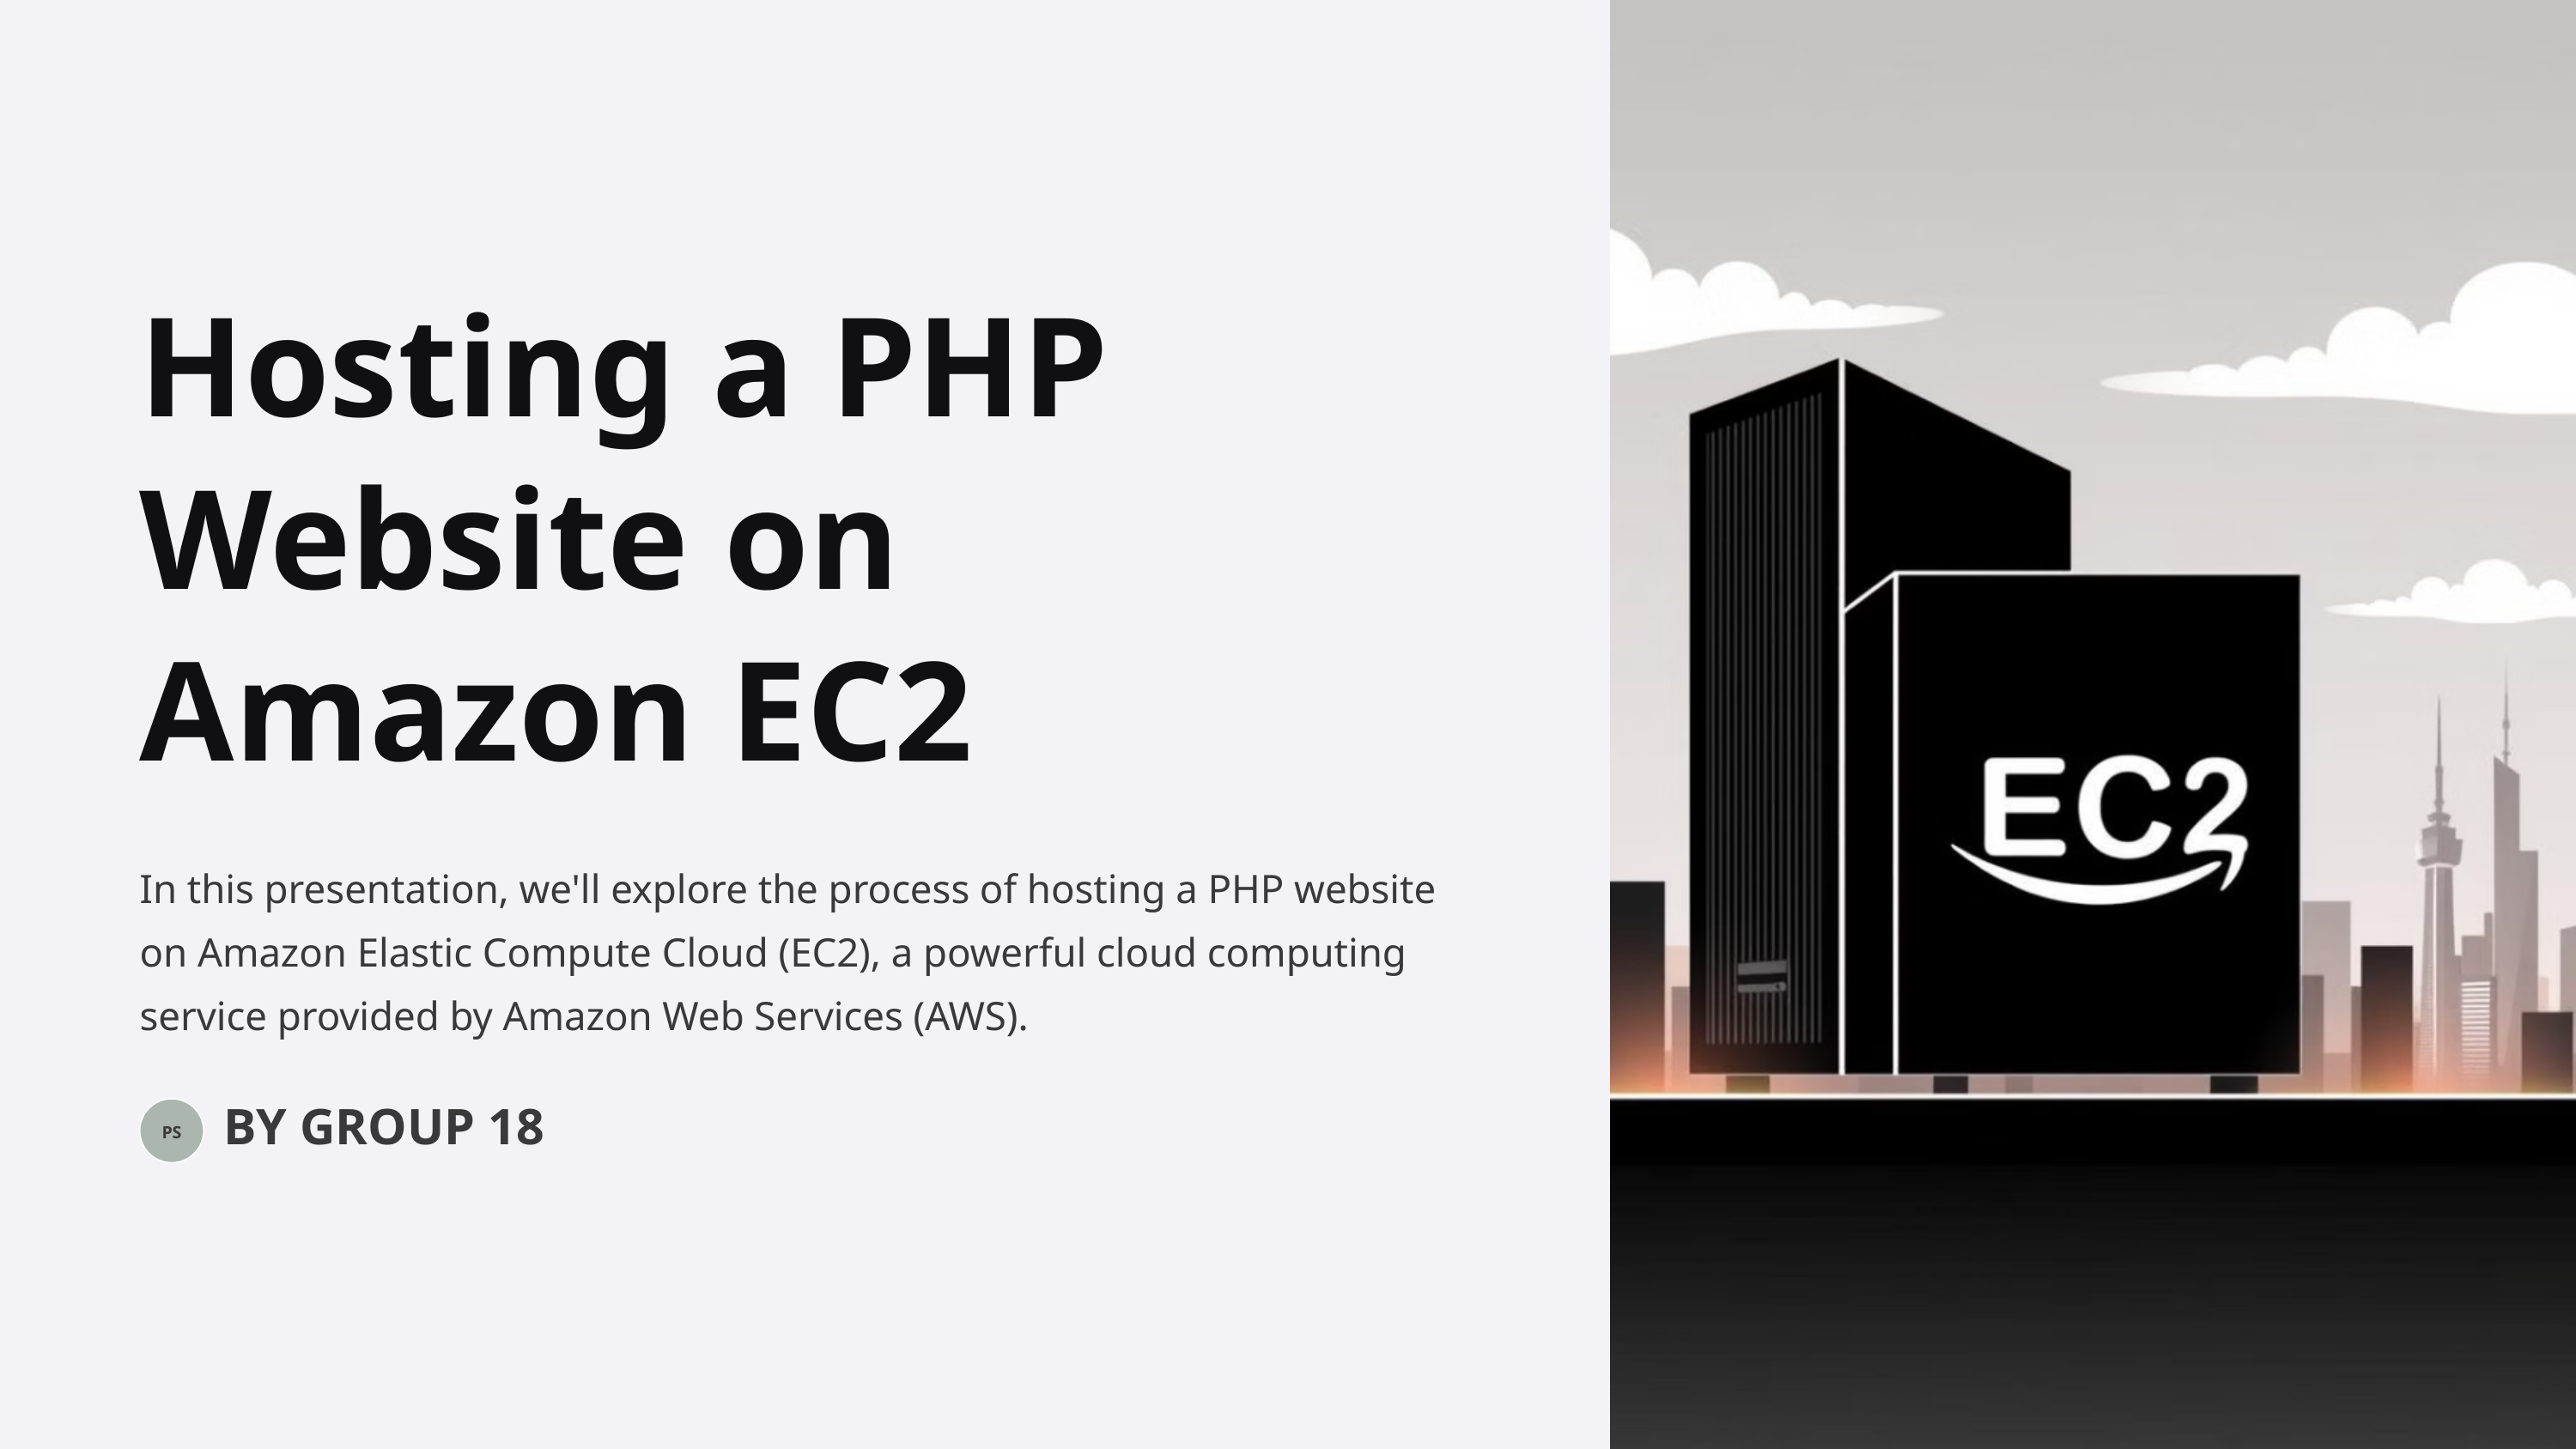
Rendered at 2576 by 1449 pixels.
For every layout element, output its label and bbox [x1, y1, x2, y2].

text_box [0, 0, 2576, 1449]
text_box [138, 1097, 205, 1164]
